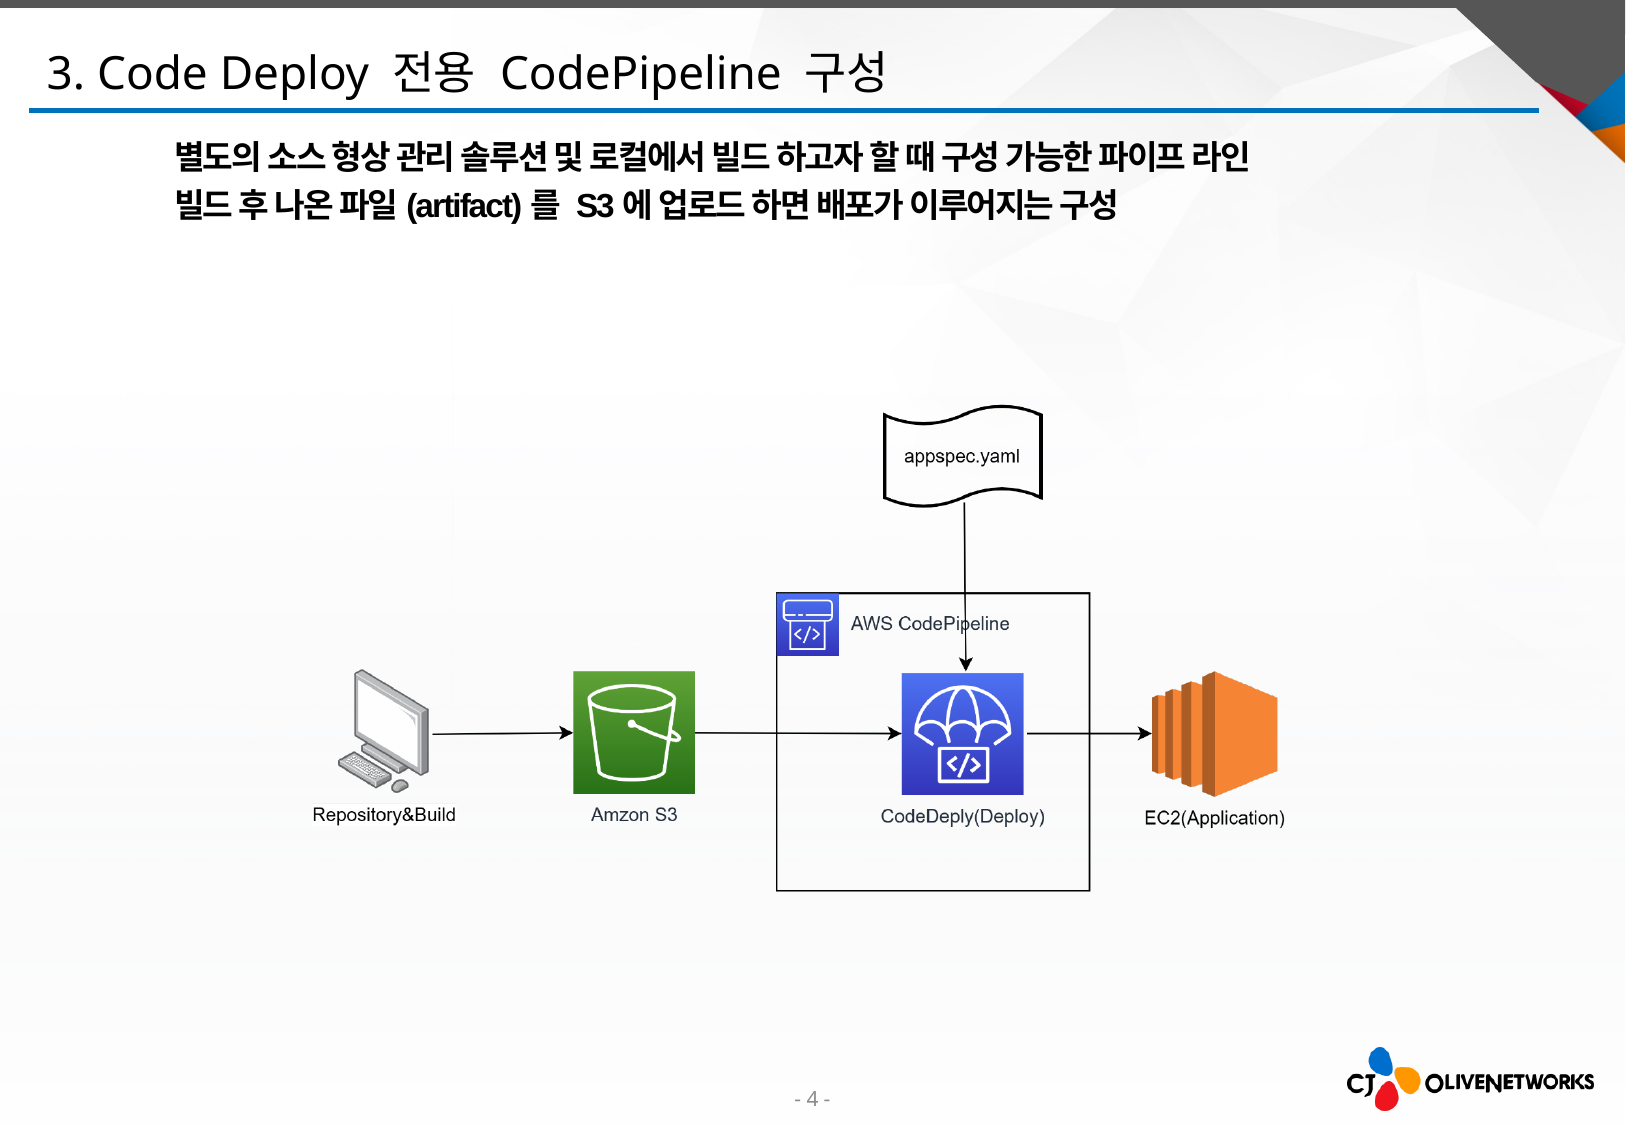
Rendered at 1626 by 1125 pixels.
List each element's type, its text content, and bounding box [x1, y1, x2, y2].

title 3. Code Deploy 전용 CodePipeline 구성 [31, 18, 1449, 107]
picture [0, 0, 1625, 262]
picture [1347, 1046, 1594, 1112]
picture [297, 387, 1301, 907]
text_box 별도의 소스 형상 관리 솔루션 및 로컬에서 빌드 하고자 할 때 구성 가능한 파이프 라인 빌드 후 나온 파일(artifact)를 S3에 업로드 하면 배포가 이루어지는 구성 [168, 122, 1259, 231]
